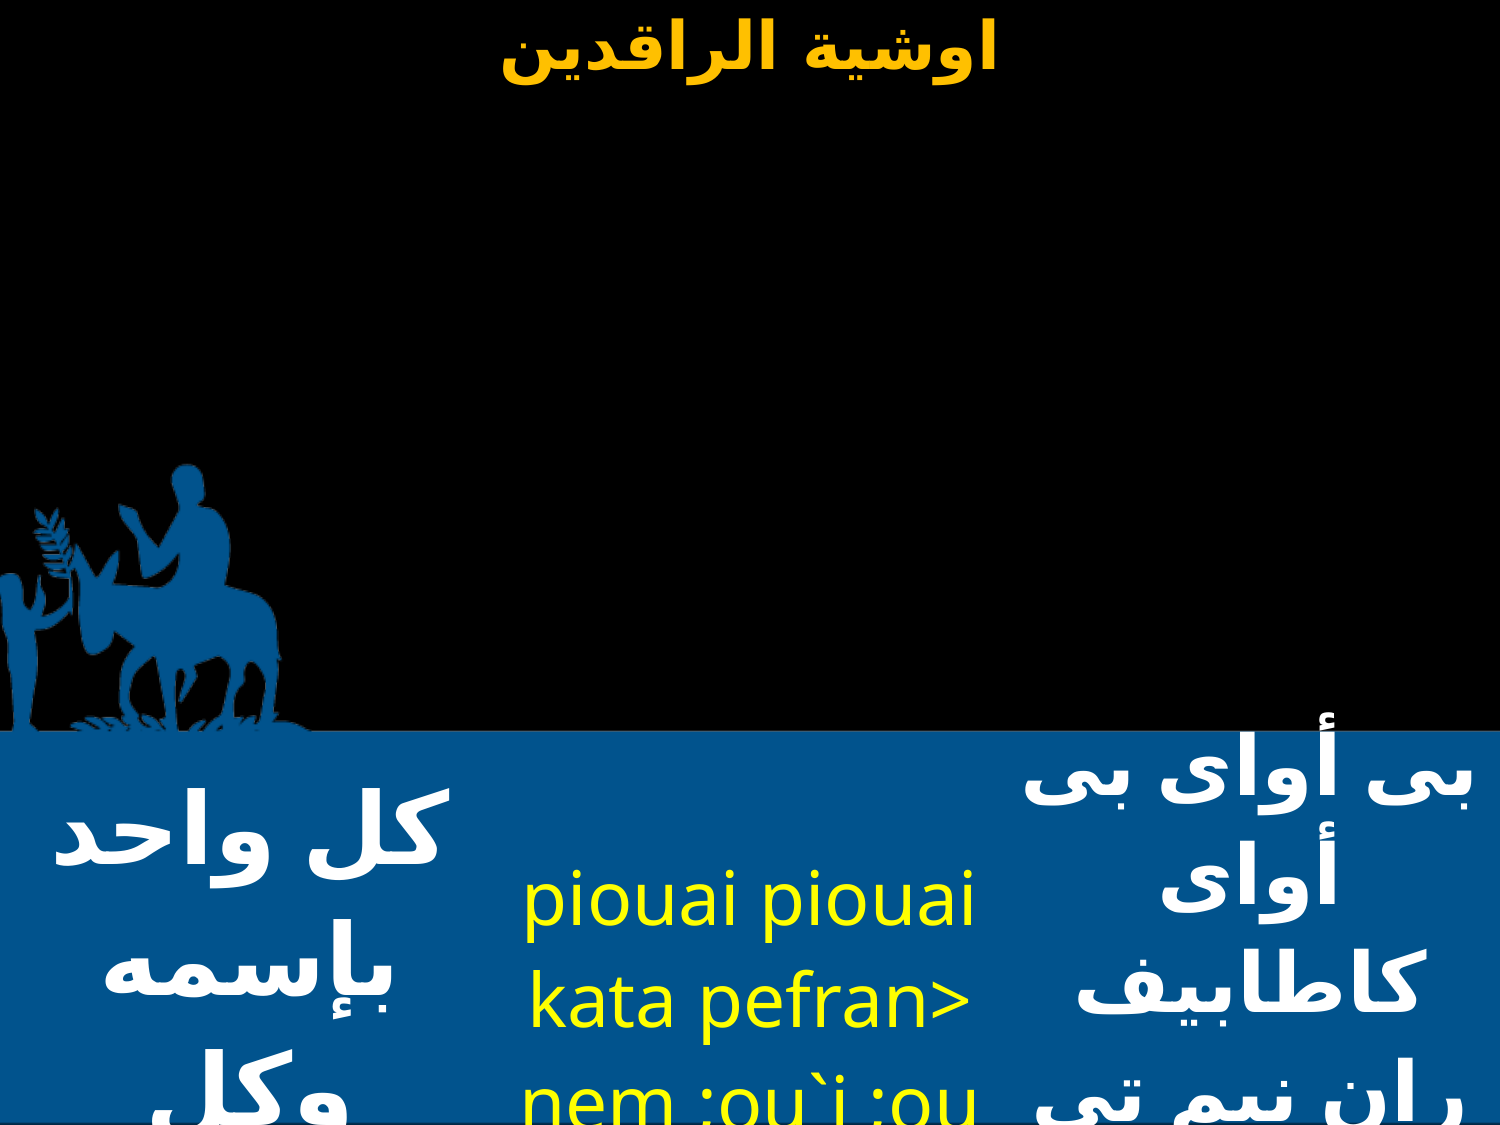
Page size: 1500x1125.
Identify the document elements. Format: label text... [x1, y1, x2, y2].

picture [0, 338, 1500, 713]
table_header piouai piouai kata pefran> nem ;ou`i ;ou`i kata pecran> [500, 713, 1000, 1125]
table_header كل واحد بإسمه وكل واحدة بإسمها [0, 713, 500, 1125]
table_header بى أواى بى أواى كاطابيف ران نيم تى أوىتى أوى كاطا بيسران [1000, 713, 1500, 1125]
